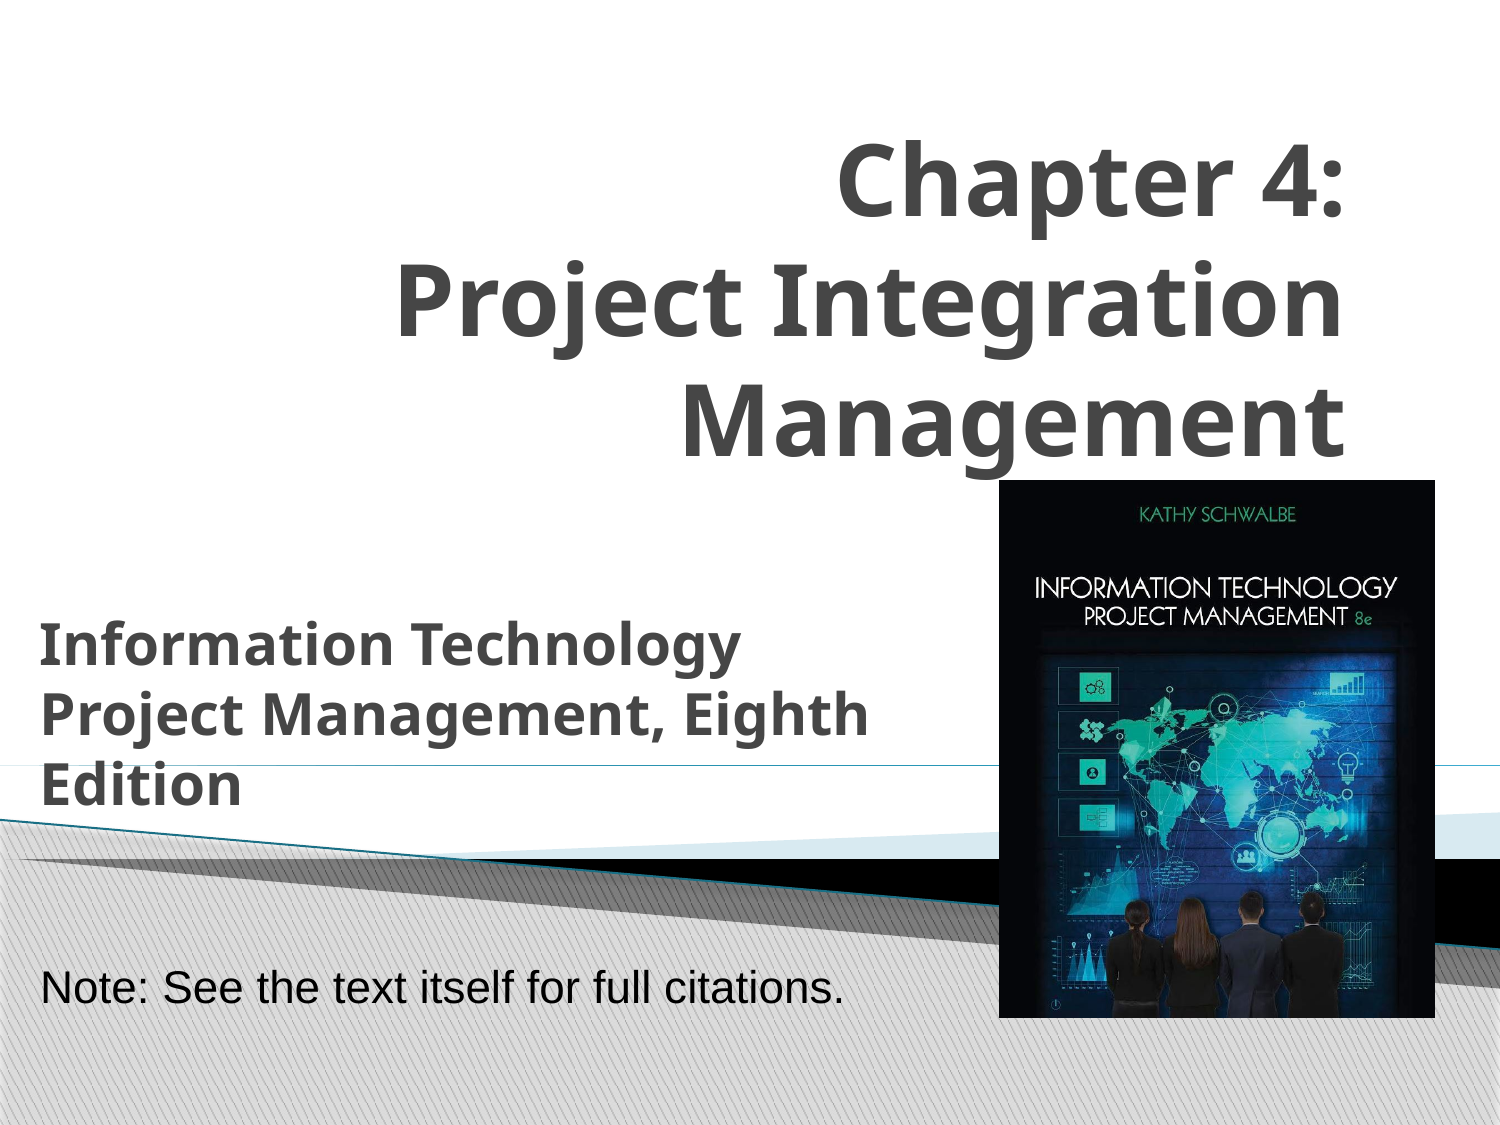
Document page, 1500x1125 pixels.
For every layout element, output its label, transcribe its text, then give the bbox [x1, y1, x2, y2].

picture [5, 480, 1500, 1019]
text_box Note: See the text itself for full citations. [25, 950, 861, 1020]
title Chapter 4: Project Integration Management [87, 262, 1363, 484]
text_box Information Technology Project Management, Eighth Edition [24, 599, 975, 822]
